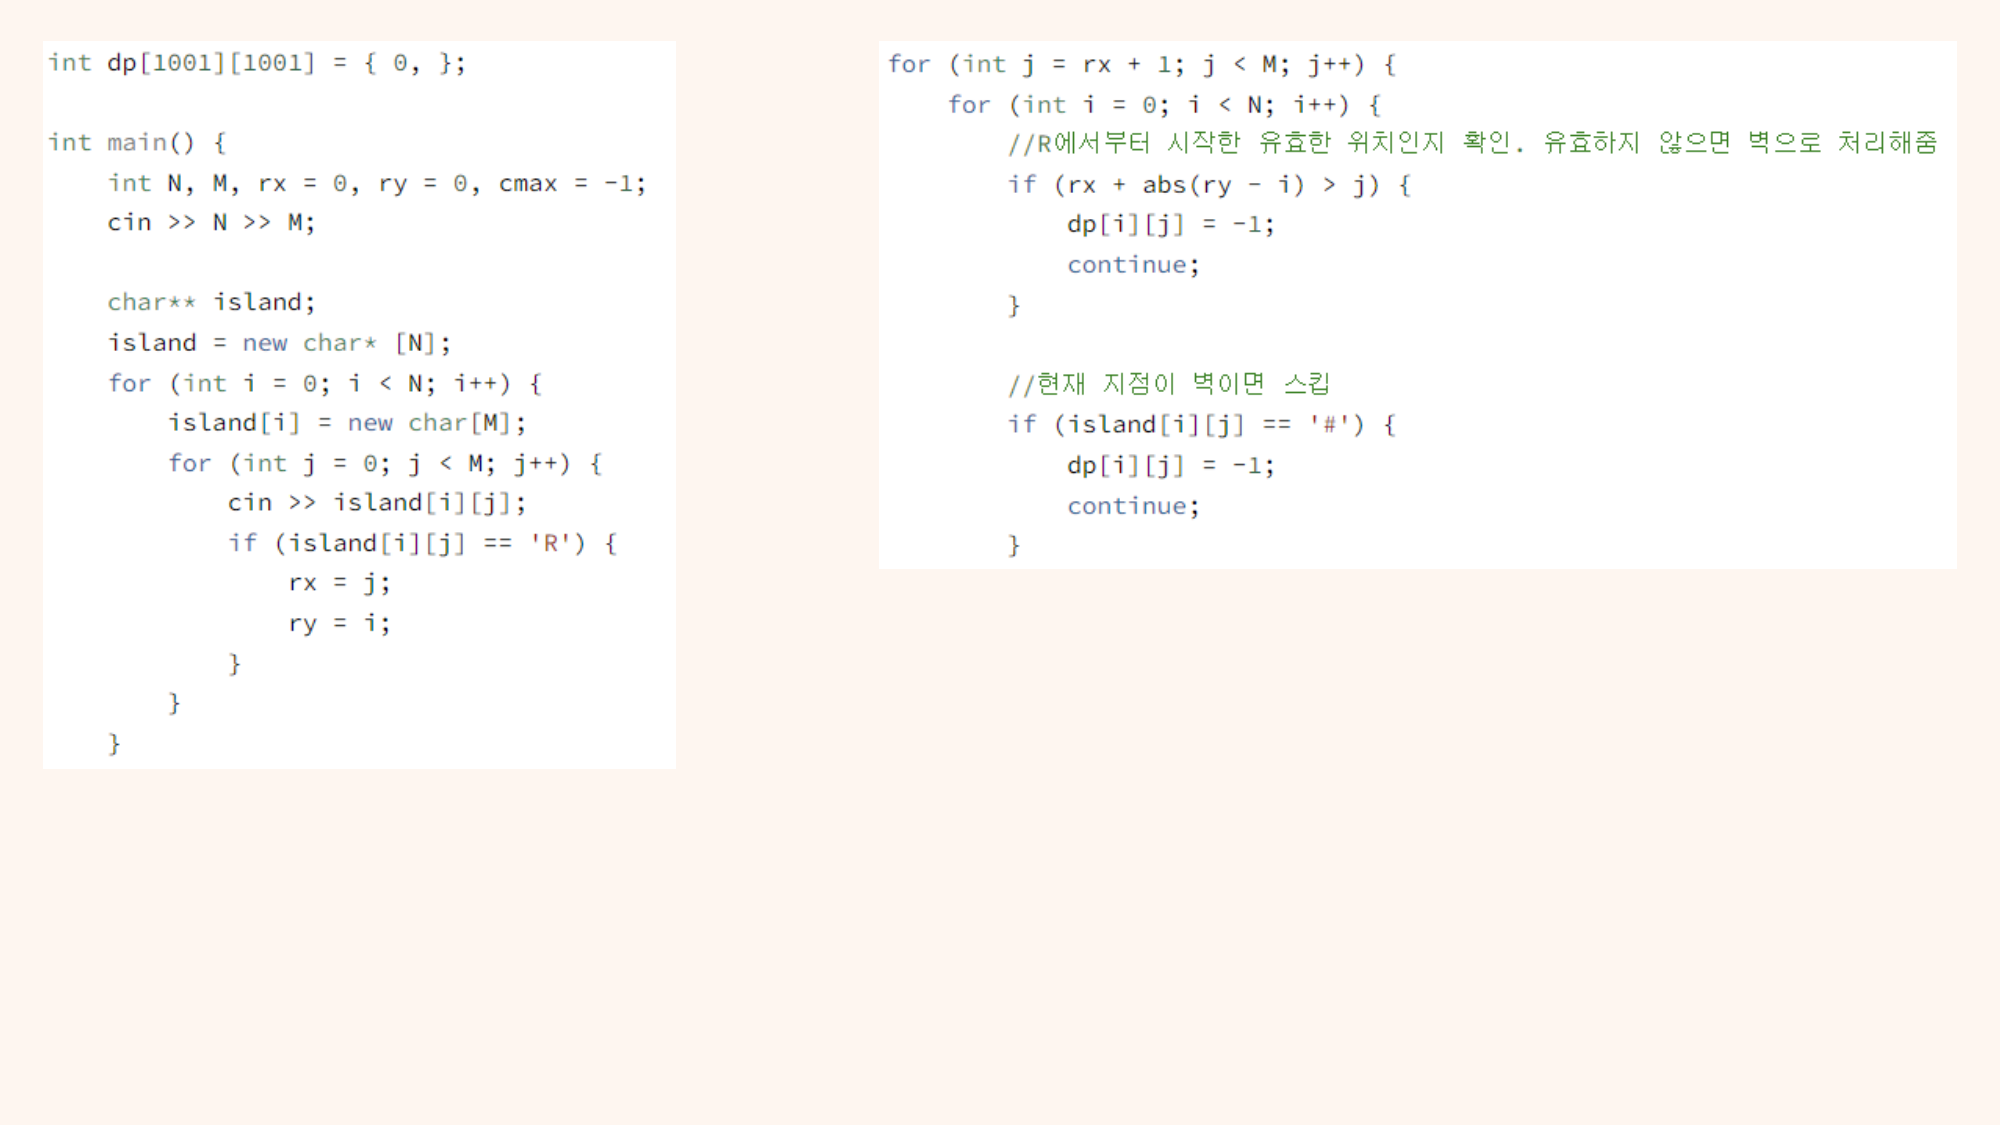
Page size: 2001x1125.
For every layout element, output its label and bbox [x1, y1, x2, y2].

picture [43, 41, 676, 769]
list [879, 41, 1957, 569]
